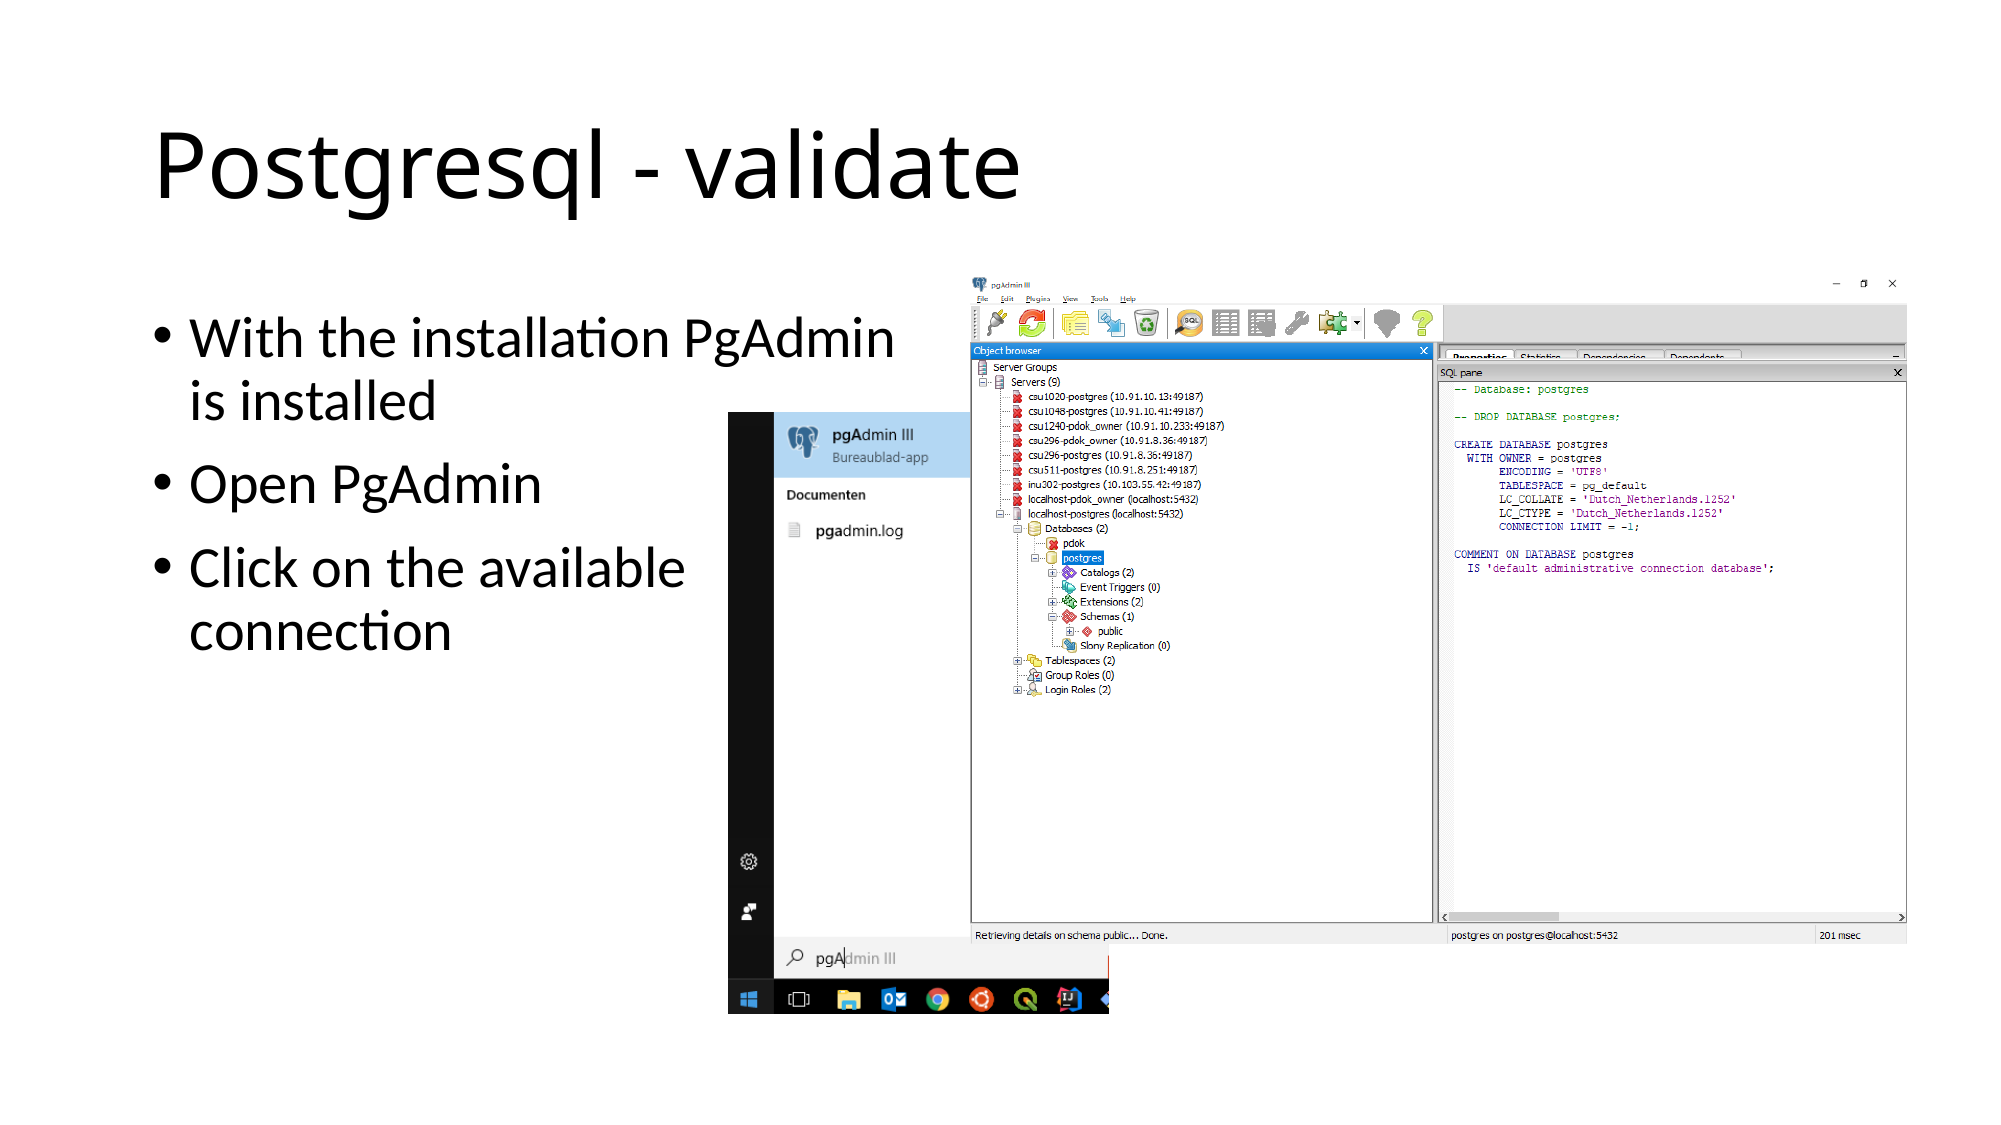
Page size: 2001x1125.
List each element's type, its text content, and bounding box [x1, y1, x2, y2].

picture [728, 277, 1907, 1014]
list With the installation PgAdmin is installed Open PgAdmin Click on the available connection [137, 299, 942, 1014]
title Postgresql - validate [137, 59, 1863, 278]
